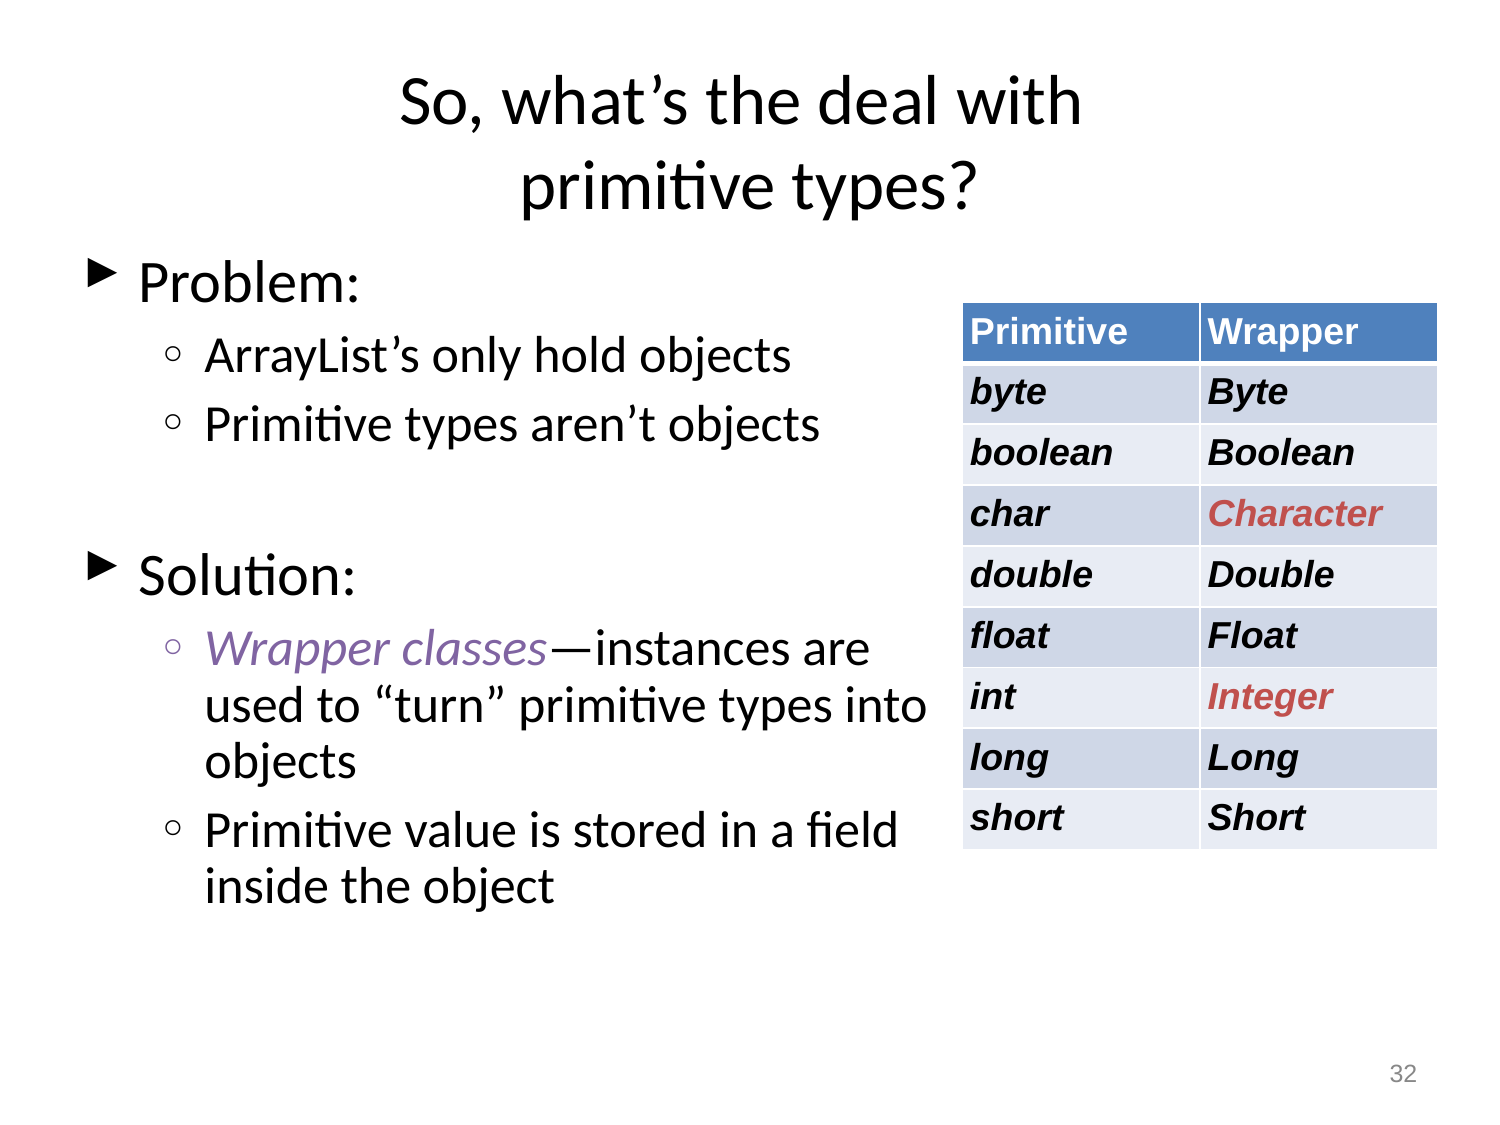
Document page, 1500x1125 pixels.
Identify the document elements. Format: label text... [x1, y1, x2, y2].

table_header Primitive [963, 303, 1199, 361]
table_cell Long [1201, 729, 1437, 788]
table_cell Float [1201, 608, 1437, 667]
table_cell boolean [963, 425, 1199, 484]
table_cell Double [1201, 547, 1437, 606]
table_cell short [963, 790, 1199, 849]
table_cell Integer [1201, 668, 1437, 727]
table_header Wrapper [1201, 303, 1437, 361]
slide_number 32 [1074, 1050, 1426, 1095]
table_cell Short [1201, 790, 1437, 849]
list Problem: ArrayList’s only hold objects Primitive types aren’t objects Solution: Wrapper classes—instances are used to “turn” primitive types into objects Primitive value is stored in a field inside the object [74, 242, 938, 986]
table_cell byte [963, 366, 1199, 423]
table_cell long [963, 729, 1199, 788]
table_cell float [963, 608, 1199, 667]
table_cell Character [1201, 486, 1437, 545]
title So, what’s the deal with primitive types? [74, 44, 1426, 234]
table_cell int [963, 668, 1199, 727]
table_cell Boolean [1201, 425, 1437, 484]
table_cell Byte [1201, 366, 1437, 423]
table_cell double [963, 547, 1199, 606]
table_cell char [963, 486, 1199, 545]
